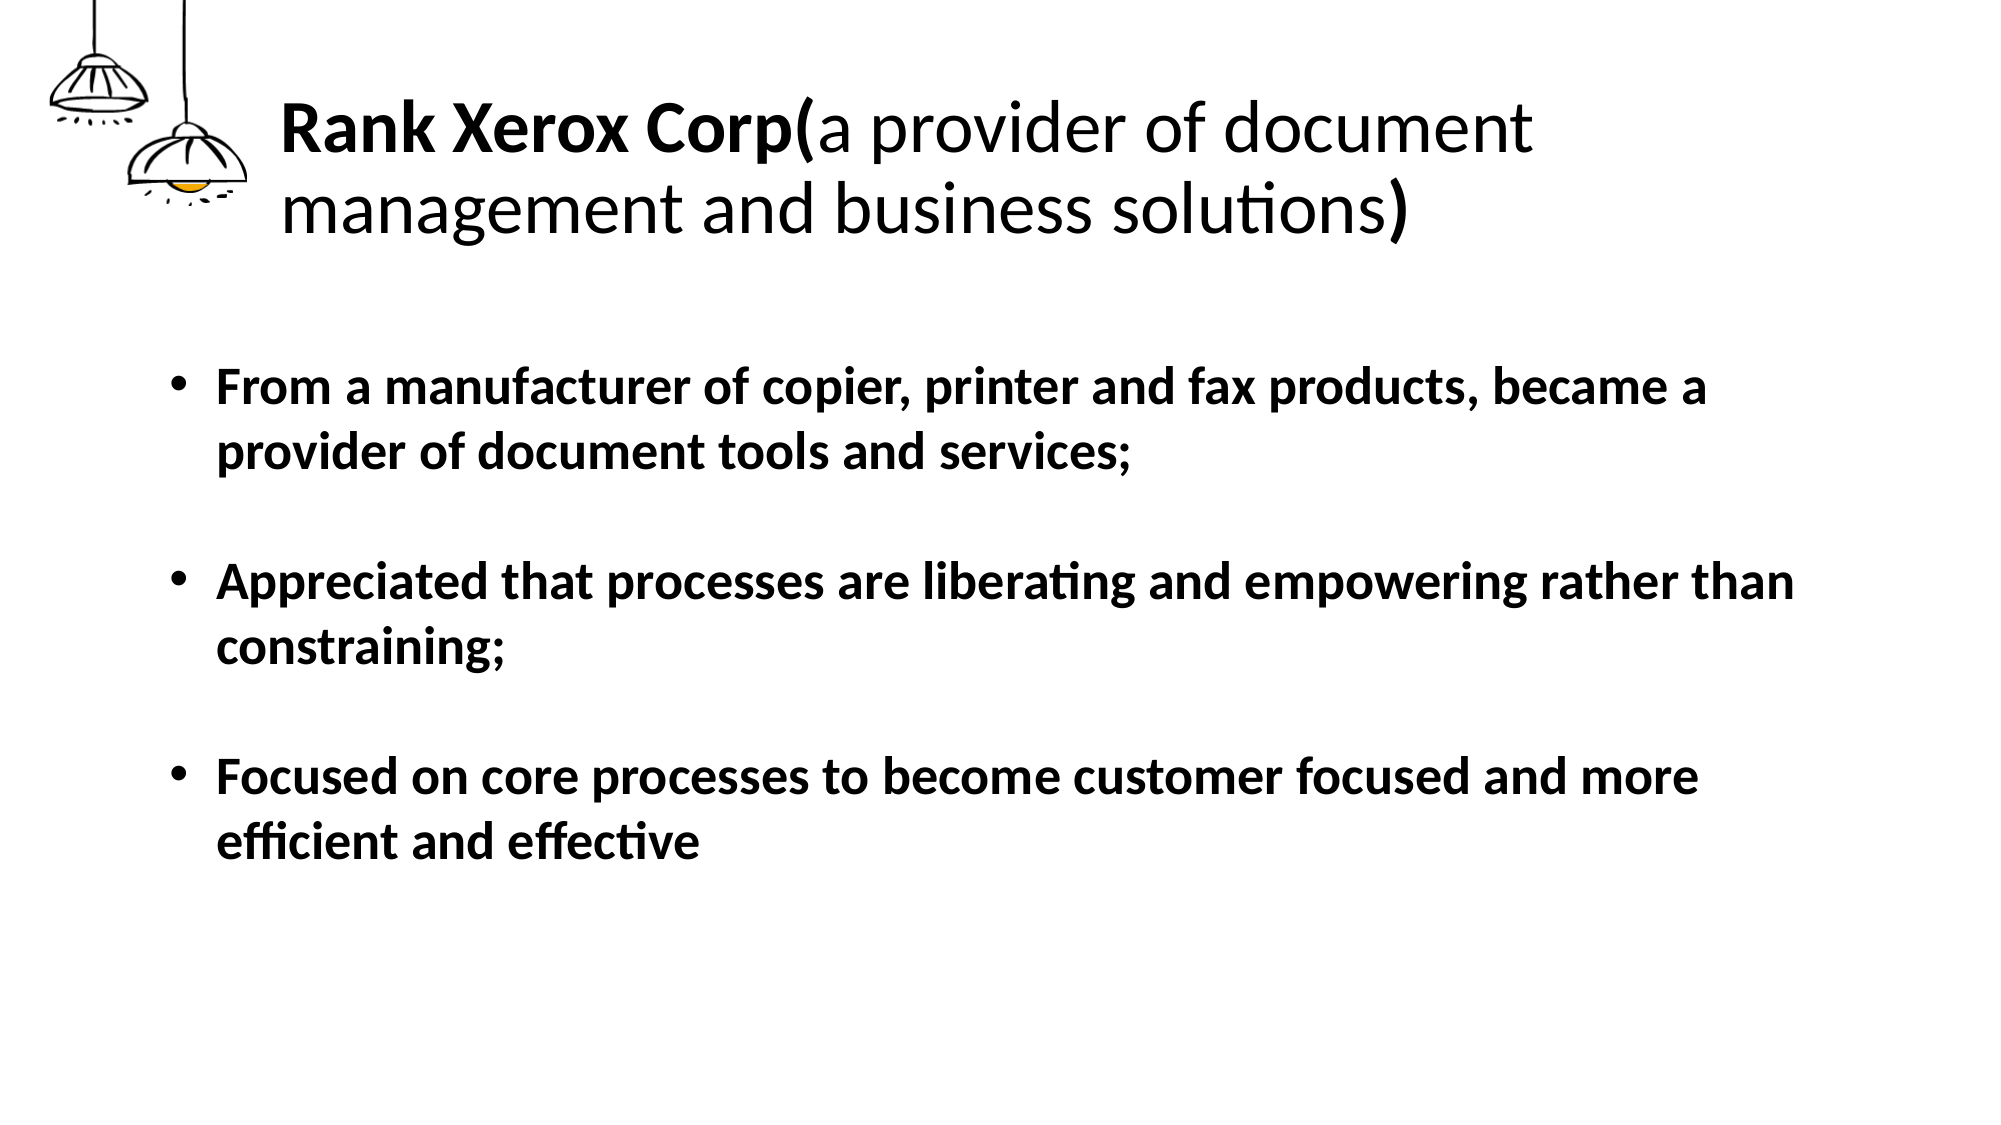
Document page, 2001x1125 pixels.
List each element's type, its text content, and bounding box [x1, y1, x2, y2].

picture [49, 0, 247, 206]
text_box From a manufacturer of copier, printer and fax products, became a provider of document tools and services; Appreciated that processes are liberating and empowering rather than constraining; Focused on core processes to become customer focused and more efficient and effective [154, 342, 1868, 878]
title Rank Xerox Corp(a provider of document management and business solutions) [265, 100, 1875, 237]
